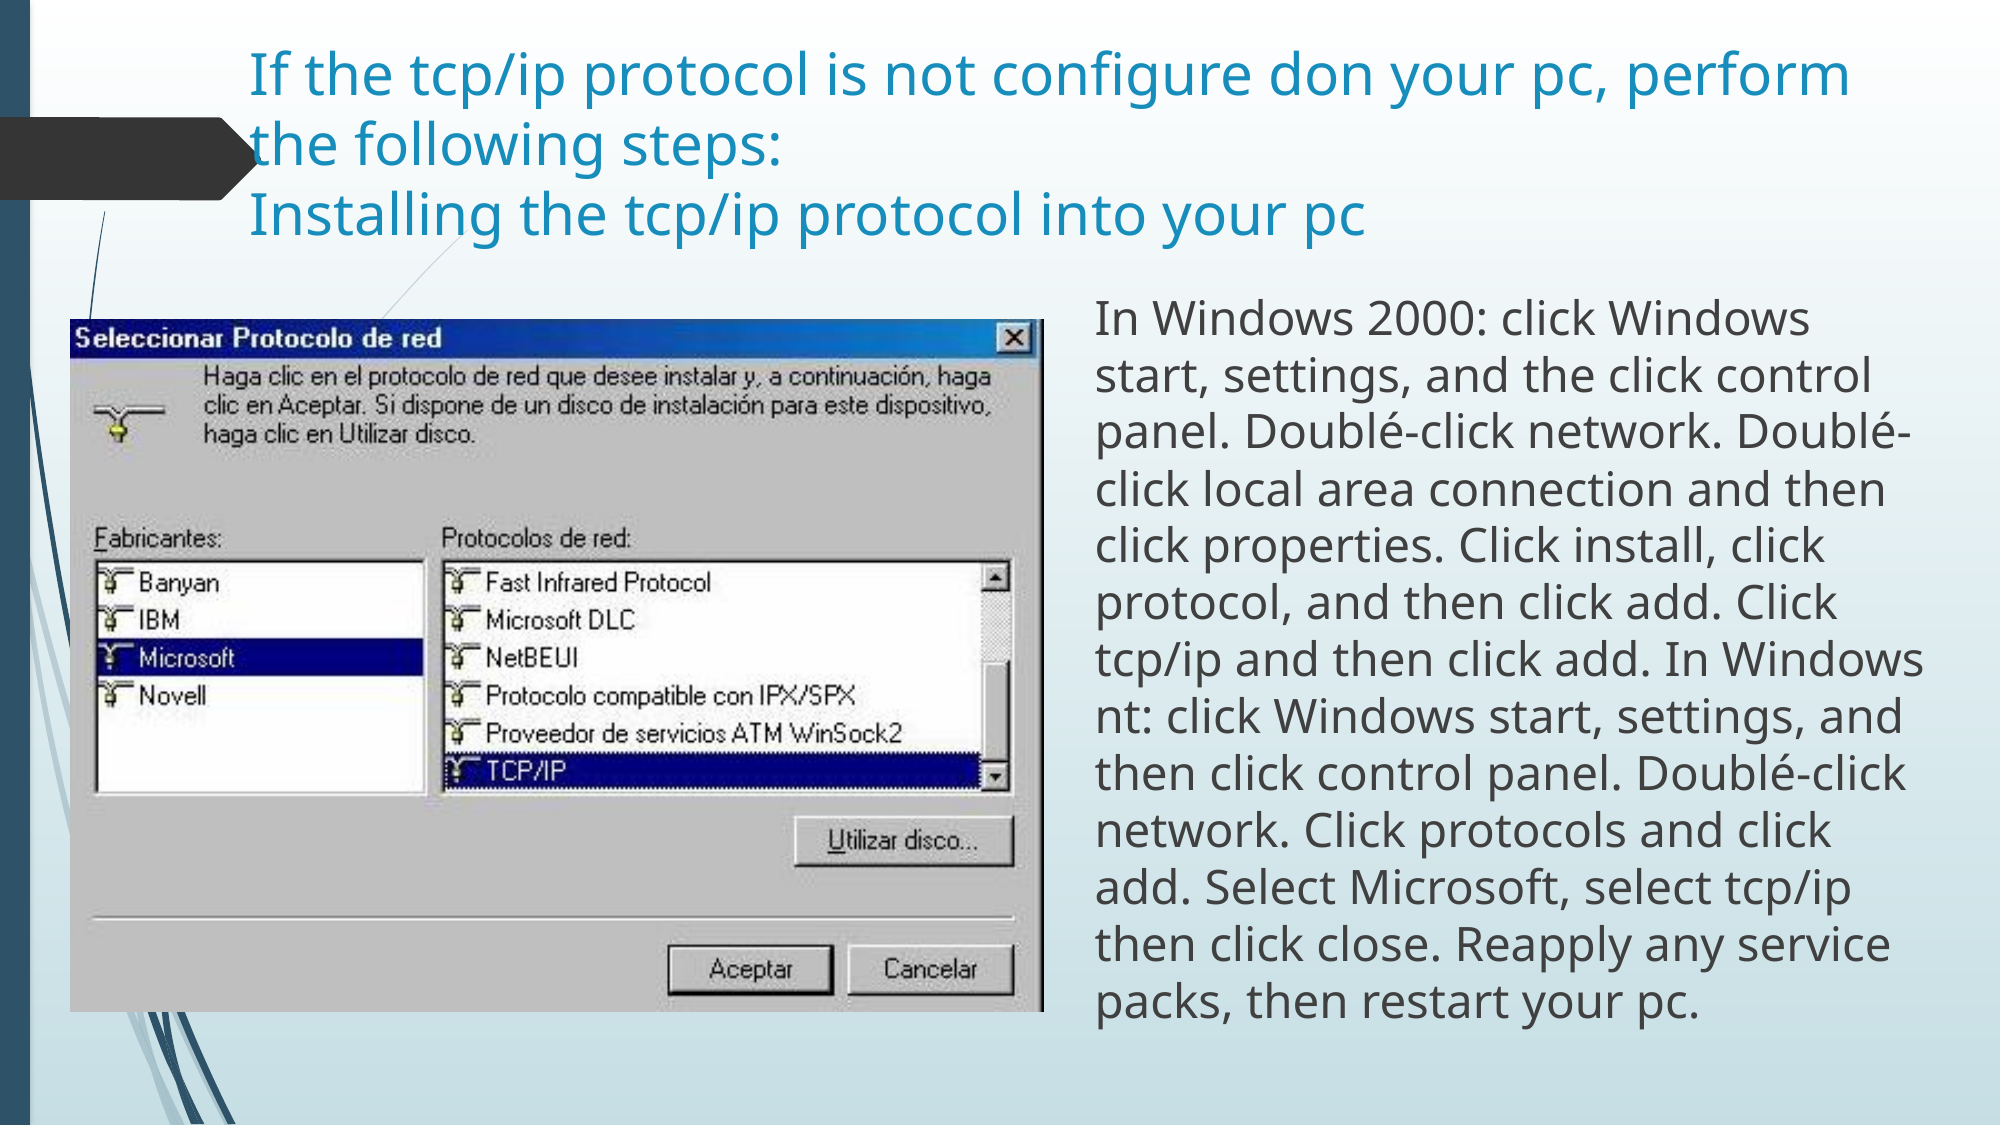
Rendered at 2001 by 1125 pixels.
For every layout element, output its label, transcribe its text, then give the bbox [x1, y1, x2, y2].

picture [70, 318, 1044, 1013]
list In Windows 2000: click Windows start, settings, and the click control panel. Doublé-click network. Doublé-click local area connection and then click properties. Click install, click protocol, and then click add. Click tcp/ip and then click add. In Windows nt: click Windows start, settings, and then click control panel. Doublé-click network. Click protocols and click add. Select Microsoft, select tcp/ip then click close. Reapply any service packs, then restart your pc. [1079, 280, 1942, 1052]
title If the tcp/ip protocol is not configure don your pc, perform the following steps: Installing the tcp/ip protocol into your pc [234, 46, 1889, 255]
